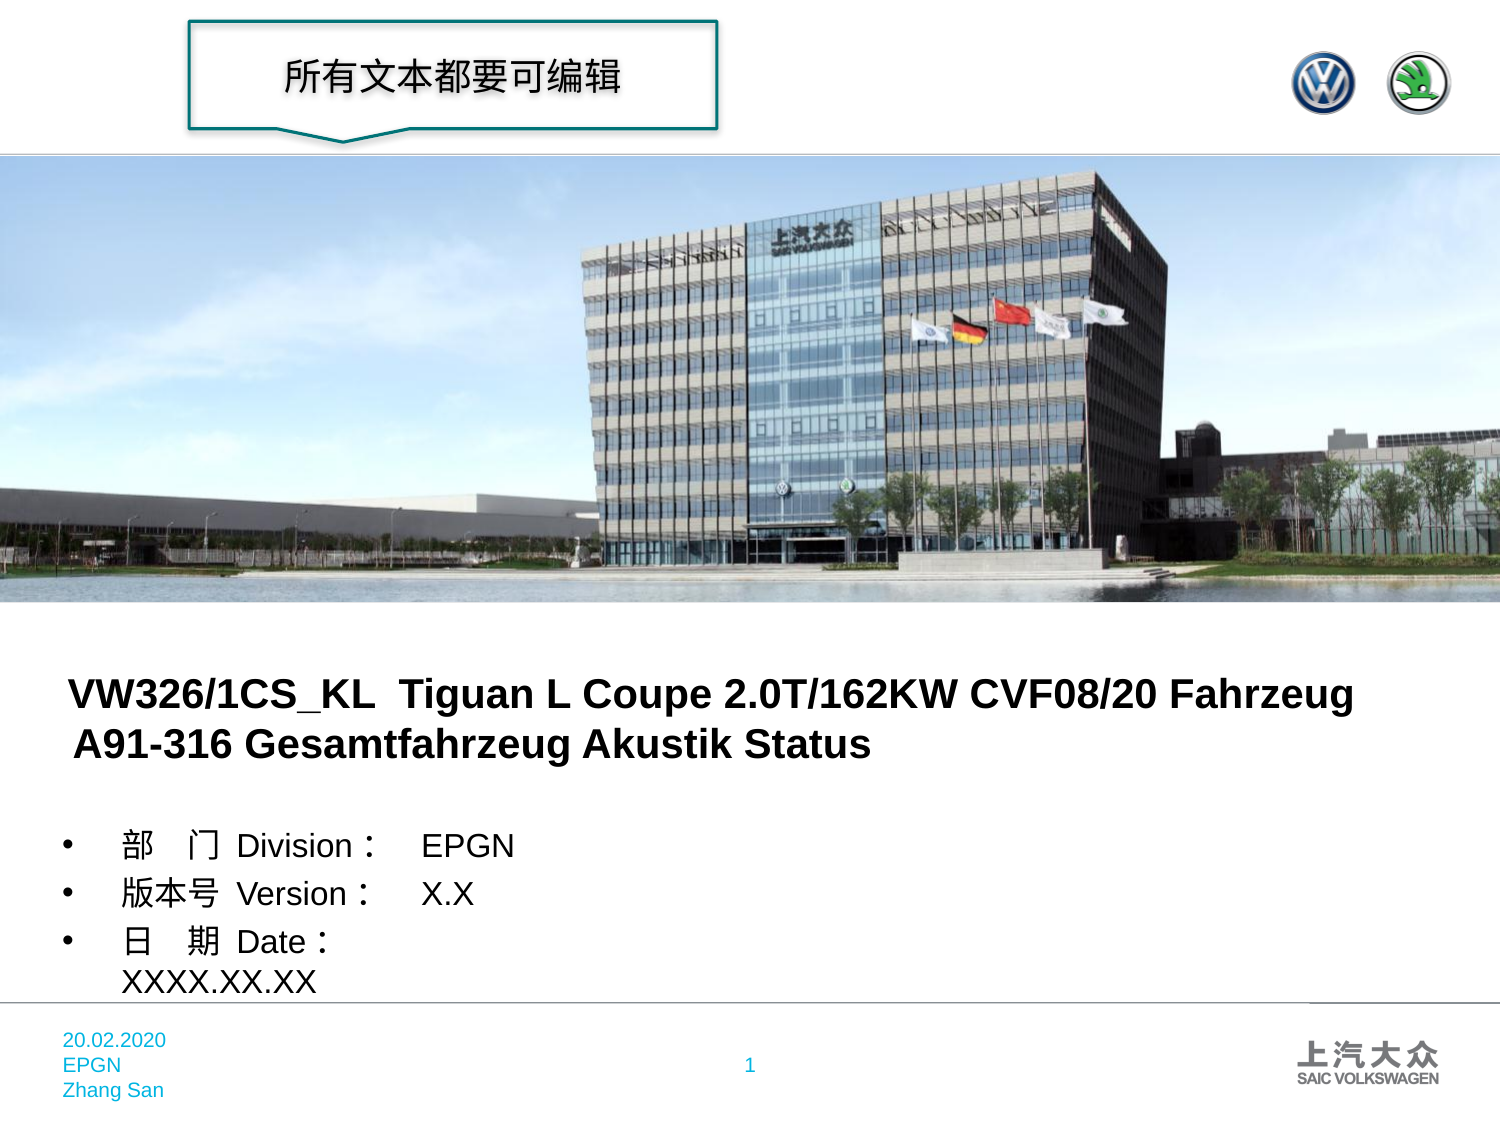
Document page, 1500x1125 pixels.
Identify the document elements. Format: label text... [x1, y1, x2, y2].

picture [0, 1004, 1500, 1125]
list 部门 Division： EPGN 版本号 Version： X.X 日期 Date： XXXX.XX.XX [62, 823, 720, 942]
text_box 所有文本都要可编辑 [188, 20, 718, 143]
picture [0, 156, 1500, 603]
picture [1268, 20, 1482, 146]
title VW326/1CS_KL Tiguan L Coupe 2.0T/162KW CVF08/20 Fahrzeug A91-316 Gesamtfahrzeug Akustik Status [33, 647, 1406, 786]
